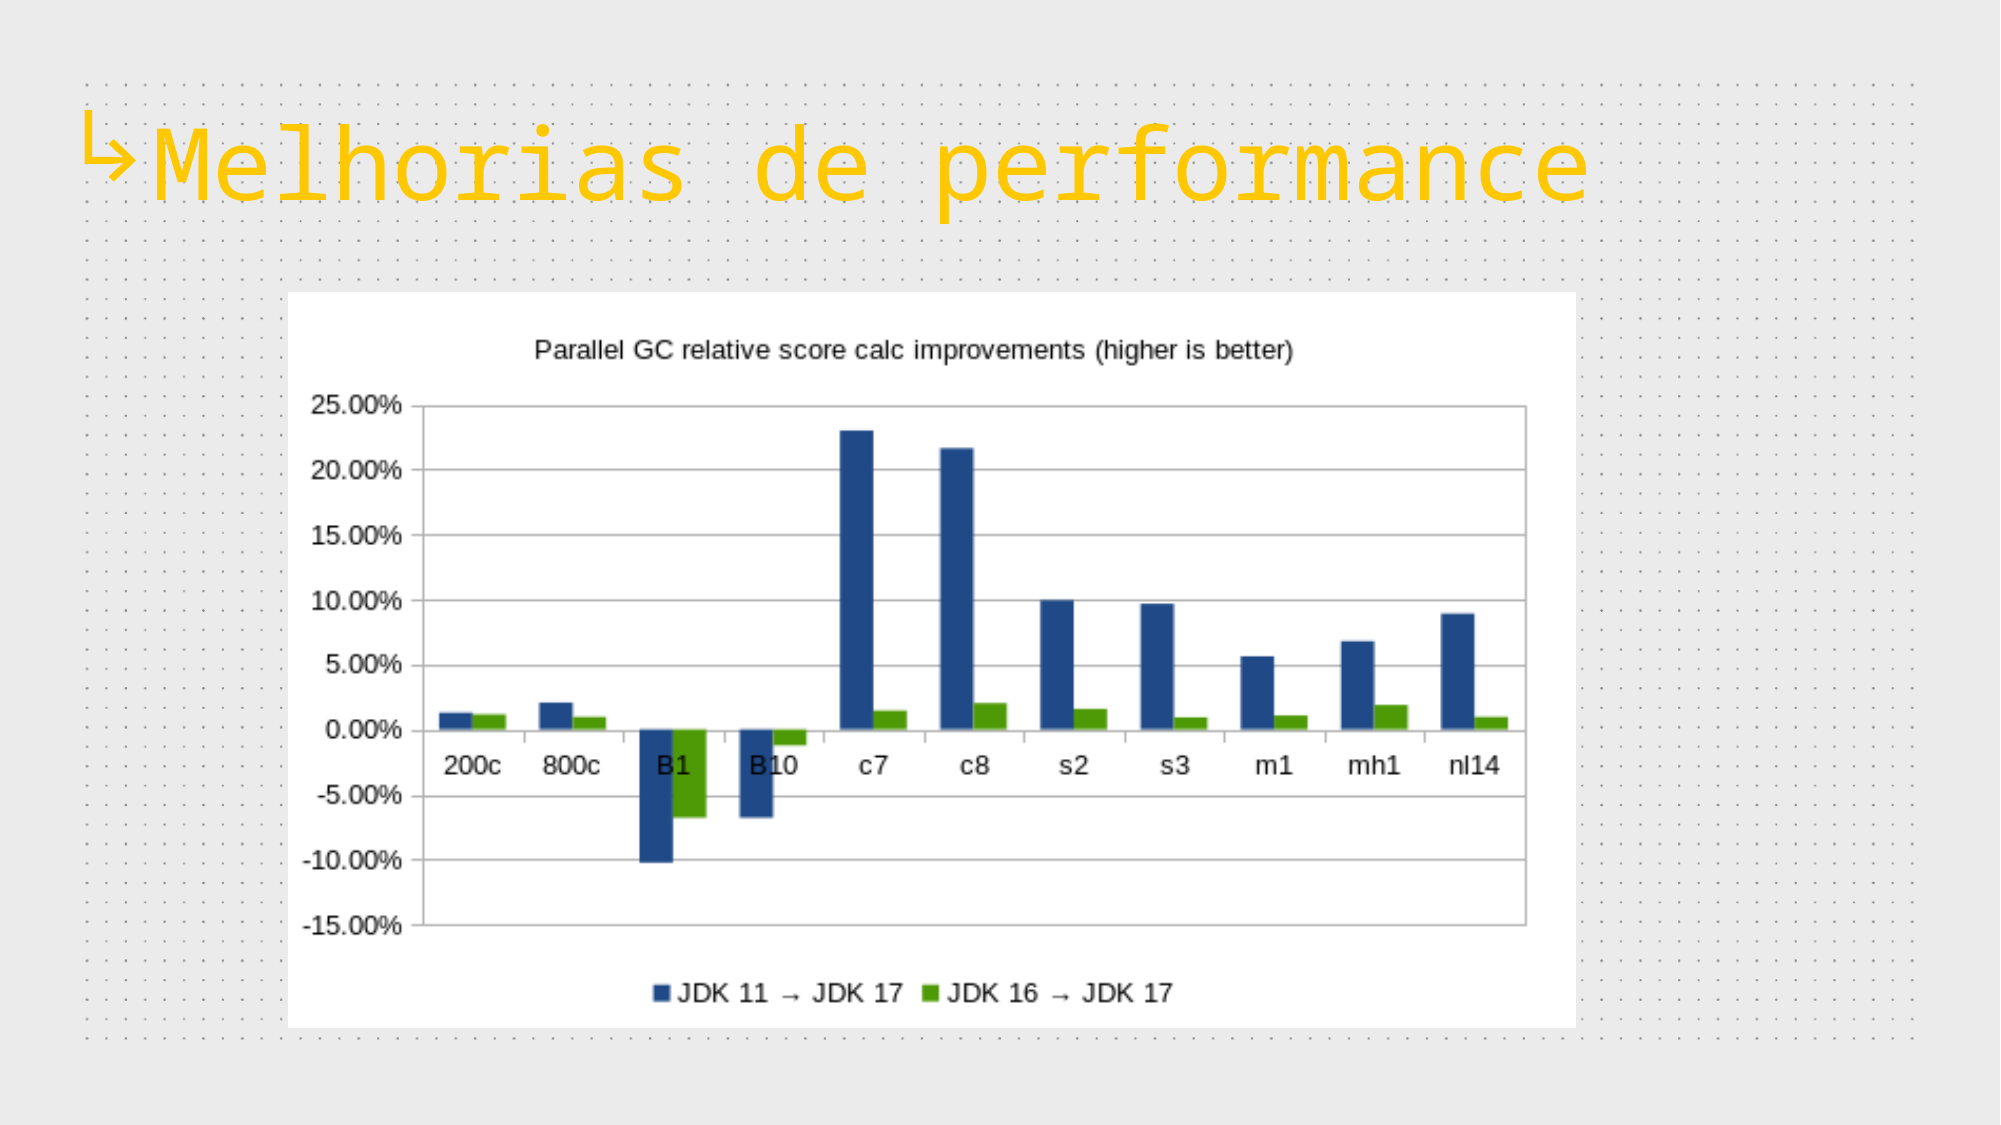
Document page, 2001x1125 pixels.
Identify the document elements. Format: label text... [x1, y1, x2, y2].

picture [0, 0, 2000, 1125]
title Melhorias de performance [137, 59, 1863, 278]
